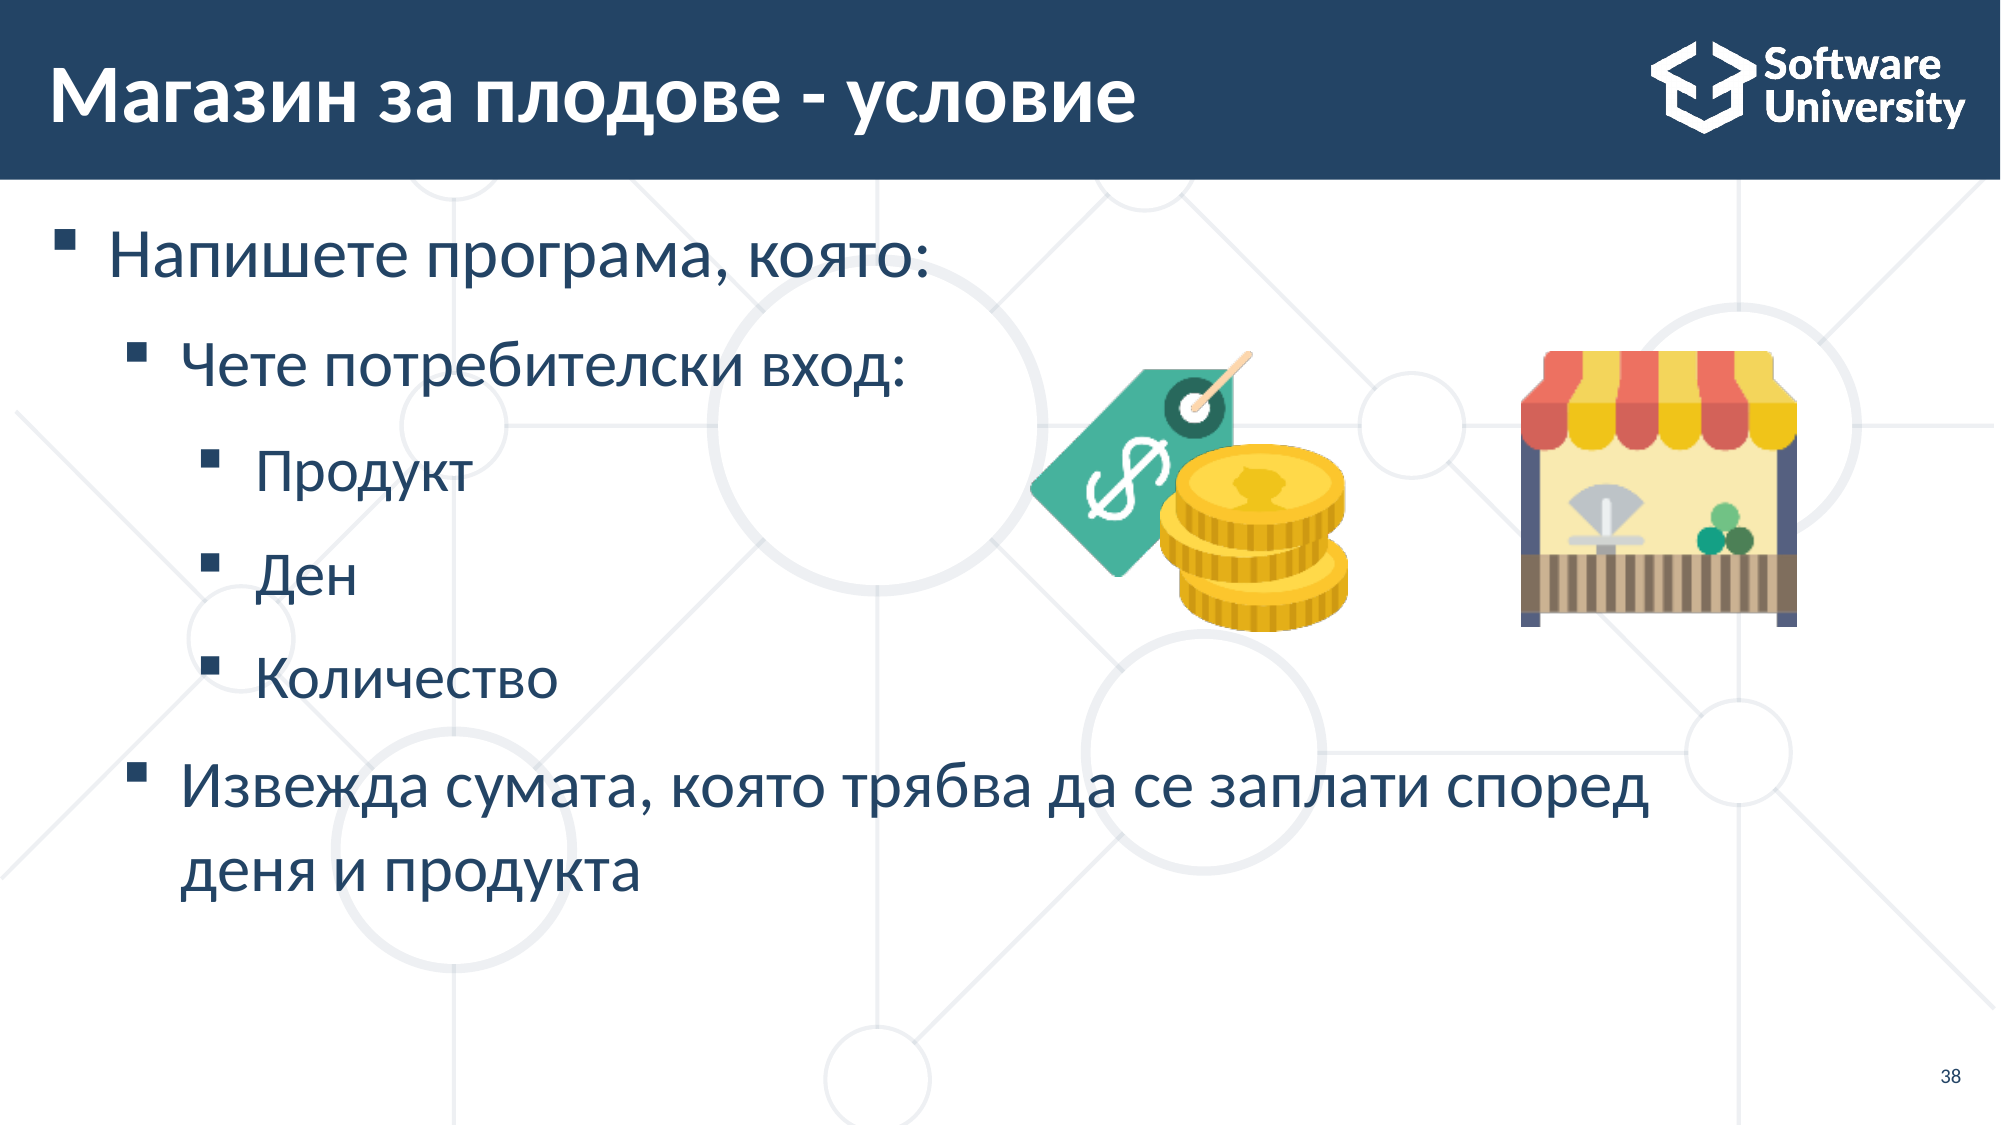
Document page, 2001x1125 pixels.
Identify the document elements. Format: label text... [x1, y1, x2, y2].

title Магазин за плодове - условие [31, 16, 1625, 162]
picture [1028, 351, 1348, 632]
list Напишете програма, която: Чете потребителски вход: Продукт Ден Количество Извежда сумата, която трябва да се заплати според деня и продукта [31, 196, 1970, 1104]
picture [1651, 41, 1966, 134]
picture [1520, 351, 1797, 628]
slide_number 38 [1896, 1049, 1968, 1101]
